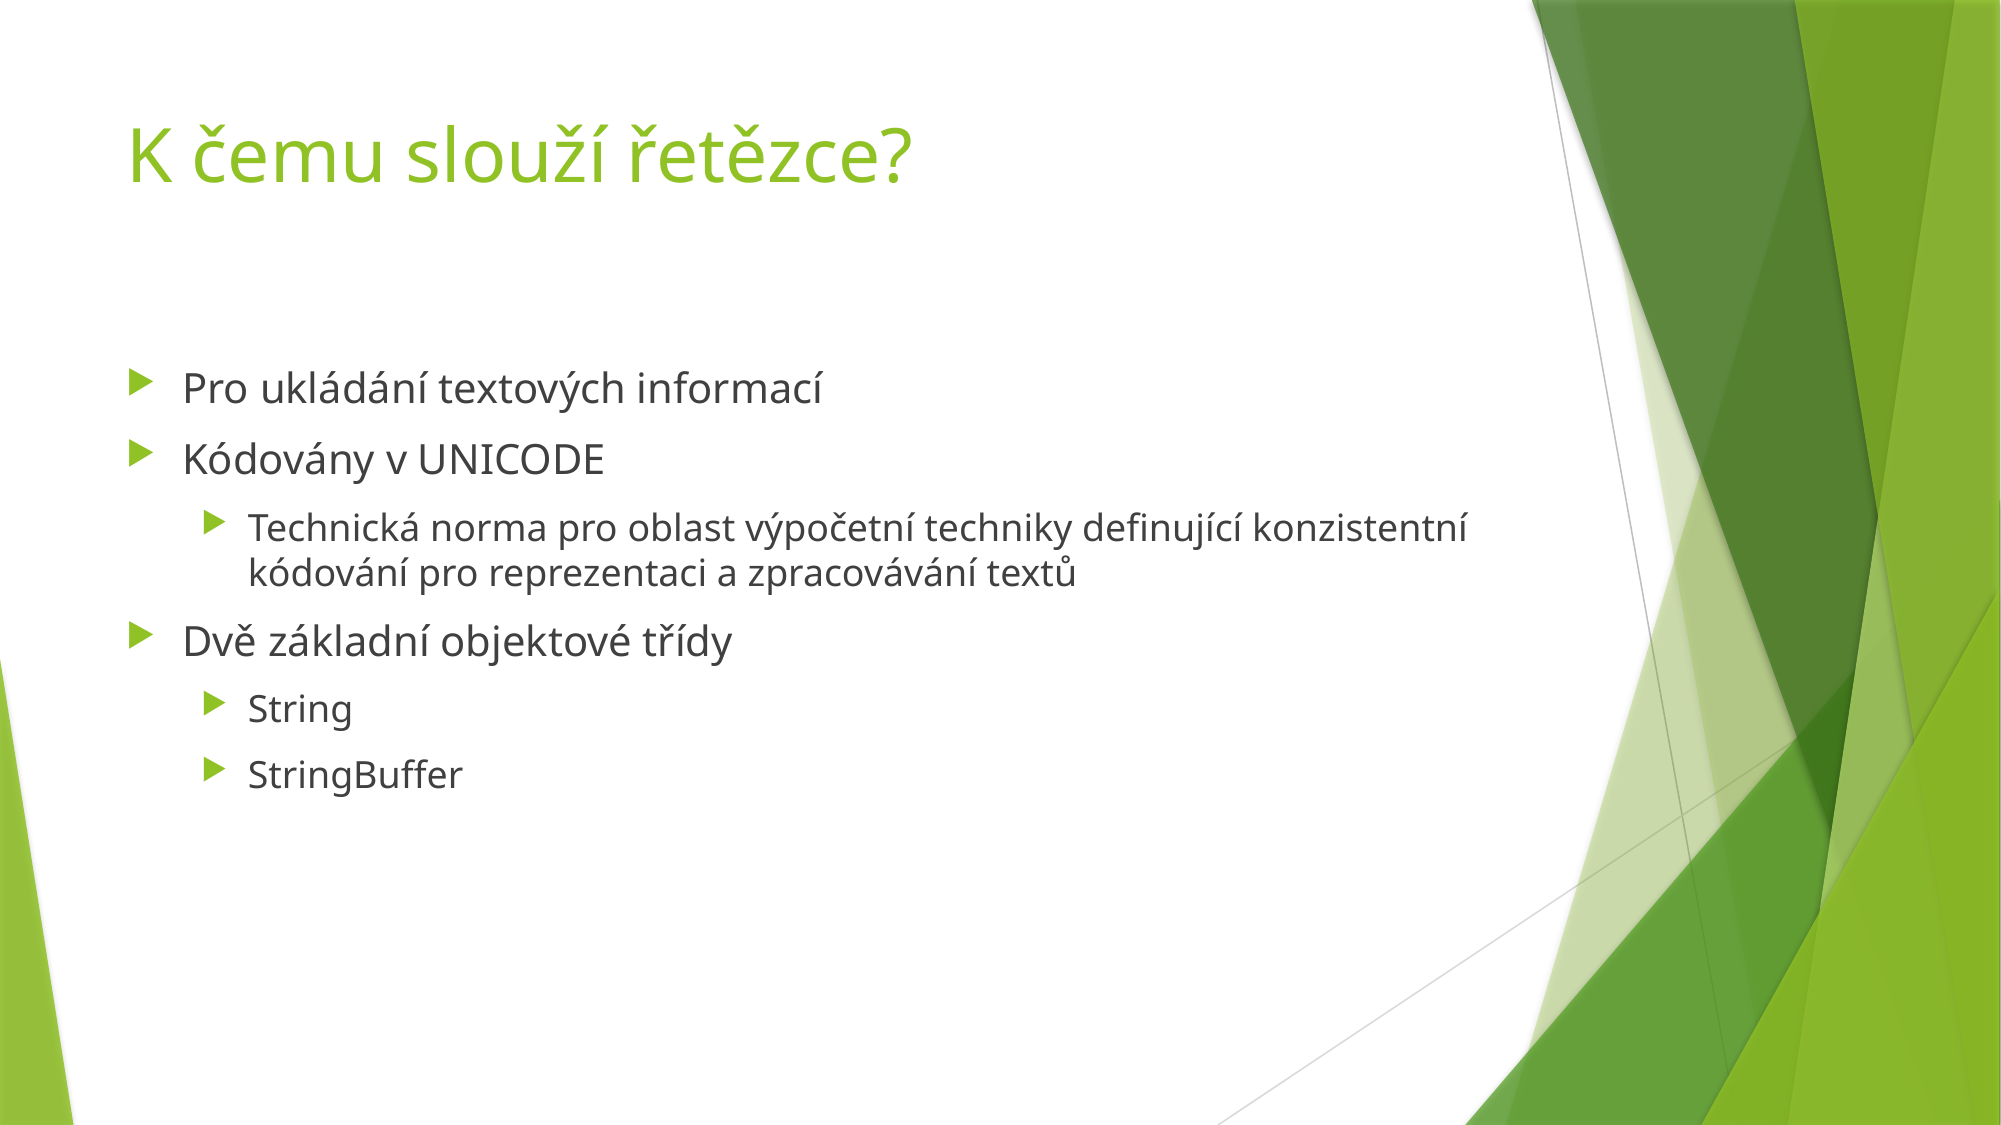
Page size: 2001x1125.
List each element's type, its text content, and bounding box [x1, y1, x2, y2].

title K čemu slouží řetězce? [111, 99, 1522, 317]
list Pro ukládání textových informací Kódovány v UNICODE Technická norma pro oblast výpočetní techniky definující konzistentní kódování pro reprezentaci a zpracovávání textů Dvě základní objektové třídy String StringBuffer [111, 354, 1522, 992]
